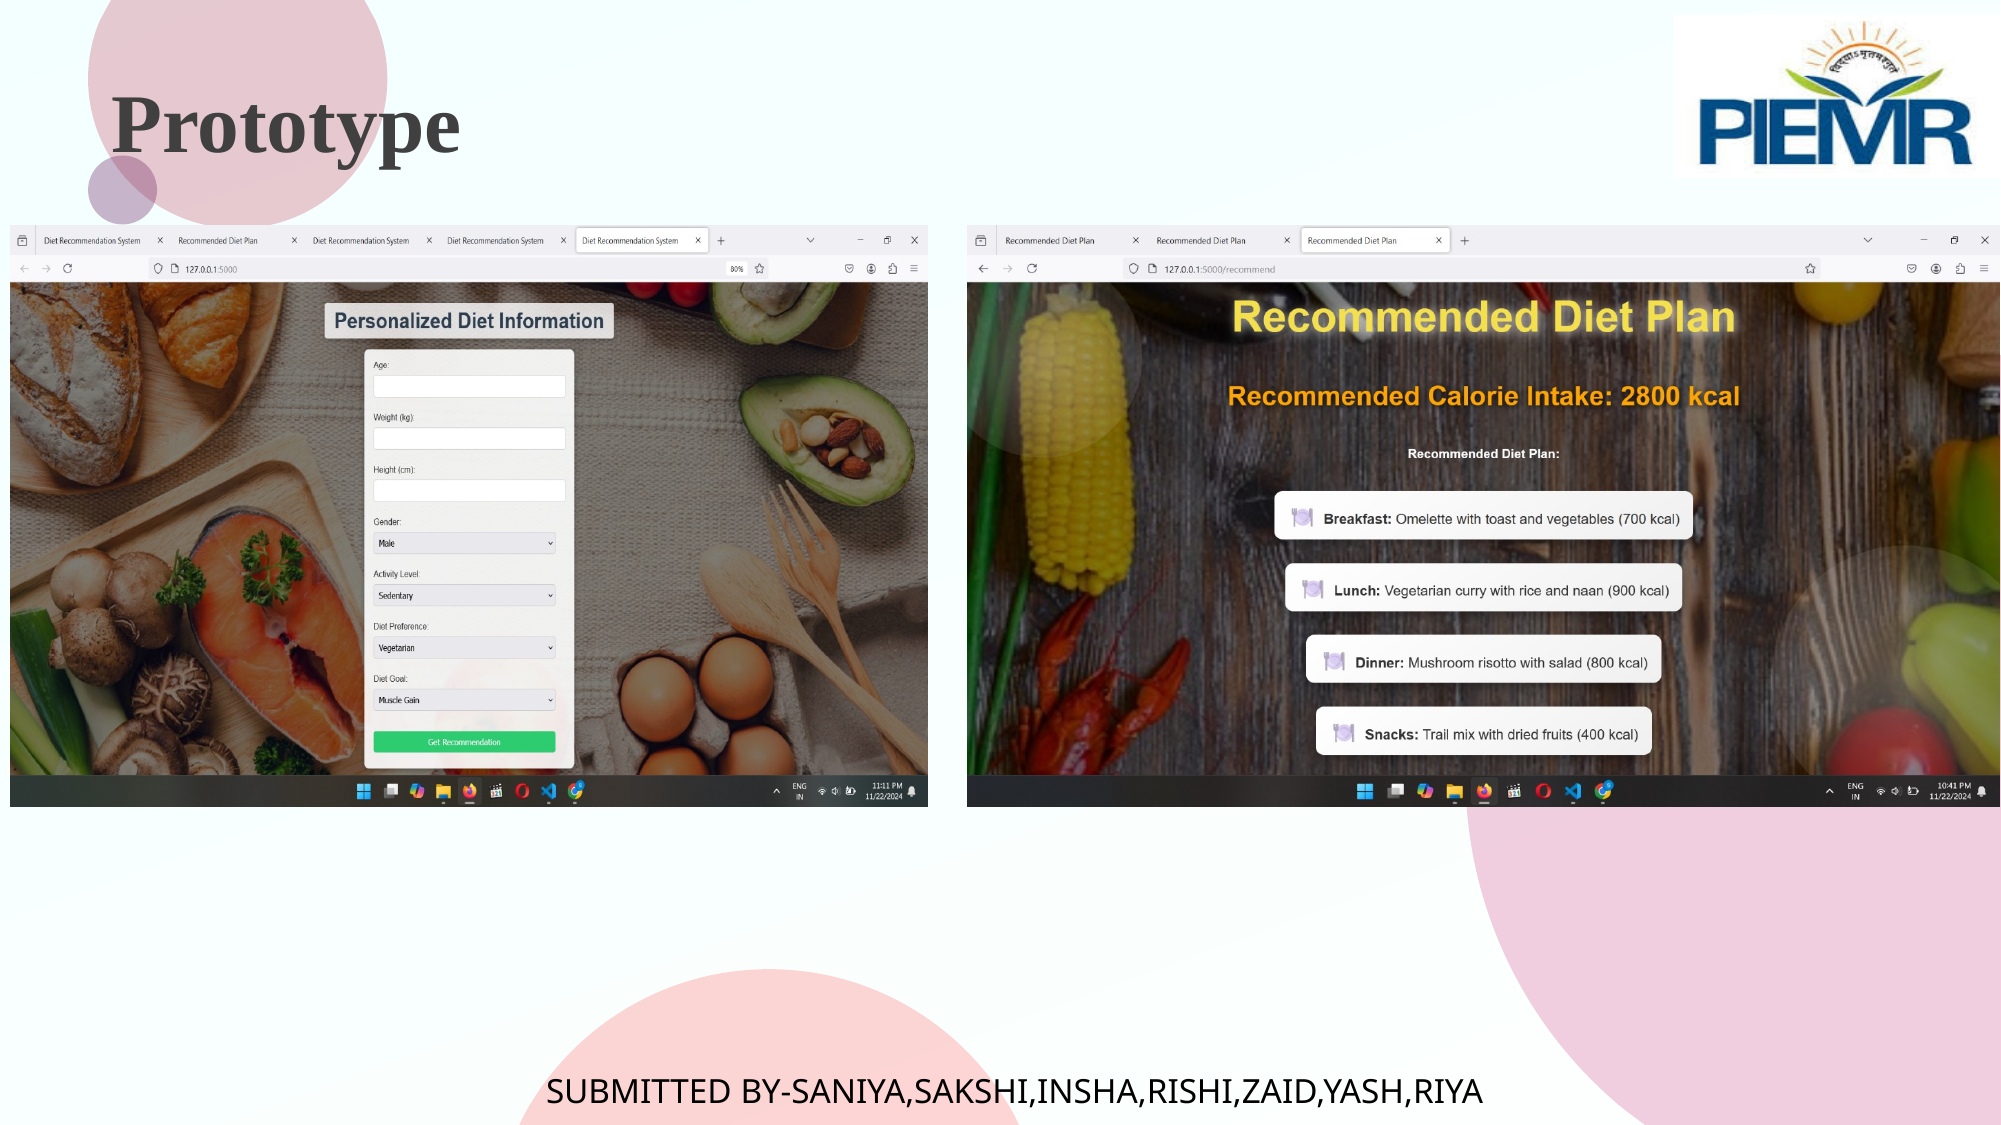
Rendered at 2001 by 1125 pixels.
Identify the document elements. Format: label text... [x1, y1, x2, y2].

text_box SUBMITTED BY-SANIYA,SAKSHI,INSHA,RISHI,ZAID,YASH,RIYA [503, 1063, 2000, 1118]
picture [1674, 15, 2000, 178]
text_box Prototype [96, 61, 1014, 177]
picture [10, 225, 928, 807]
picture [967, 225, 2000, 807]
